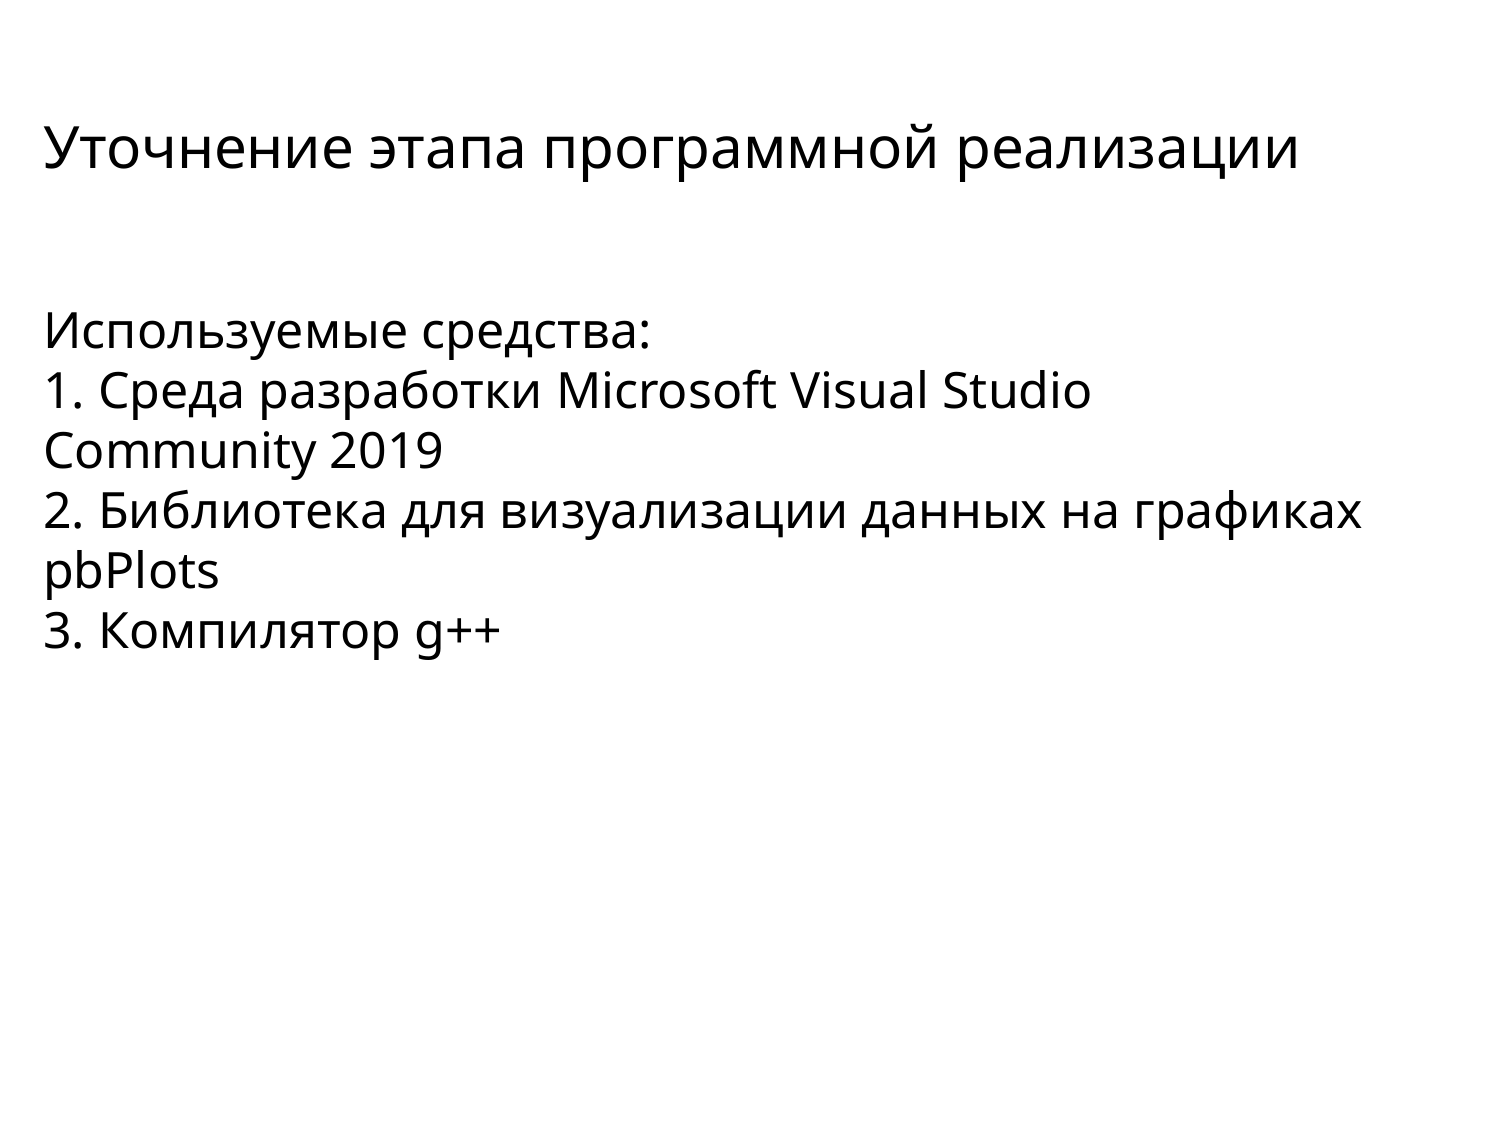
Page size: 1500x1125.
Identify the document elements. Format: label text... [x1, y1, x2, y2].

text_box Используемые средства: 1. Среда разработки Microsoft Visual Studio Community 2019 2. Библиотека для визуализации данных на графиках pbPlots 3. Компилятор g++ [28, 291, 1380, 666]
text_box Уточнение этапа программной реализации [28, 103, 1500, 188]
